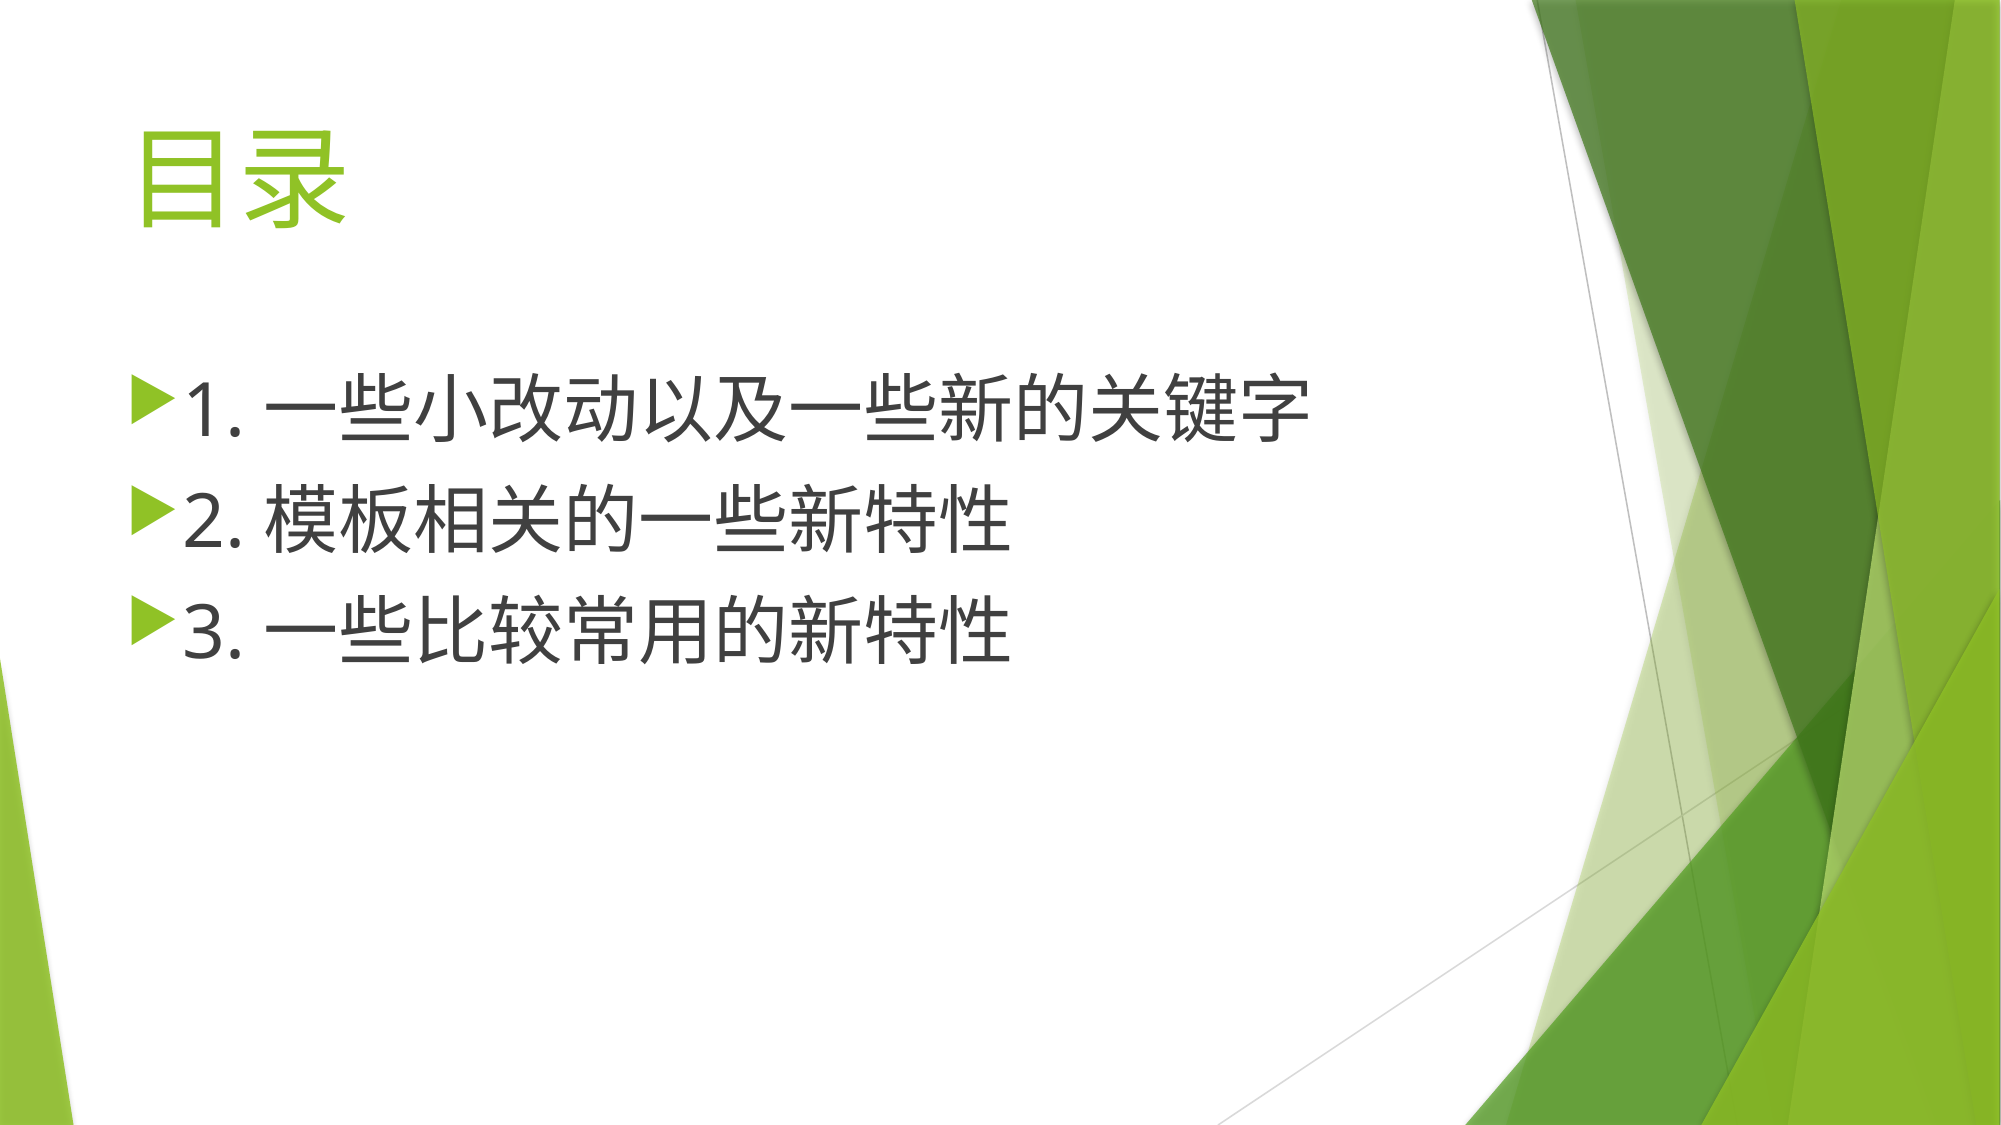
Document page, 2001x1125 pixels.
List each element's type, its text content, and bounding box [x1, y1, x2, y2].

list 1.一些小改动以及一些新的关键字 2.模板相关的一些新特性 3.一些比较常用的新特性 [111, 354, 1522, 992]
title 目录 [111, 99, 1522, 317]
